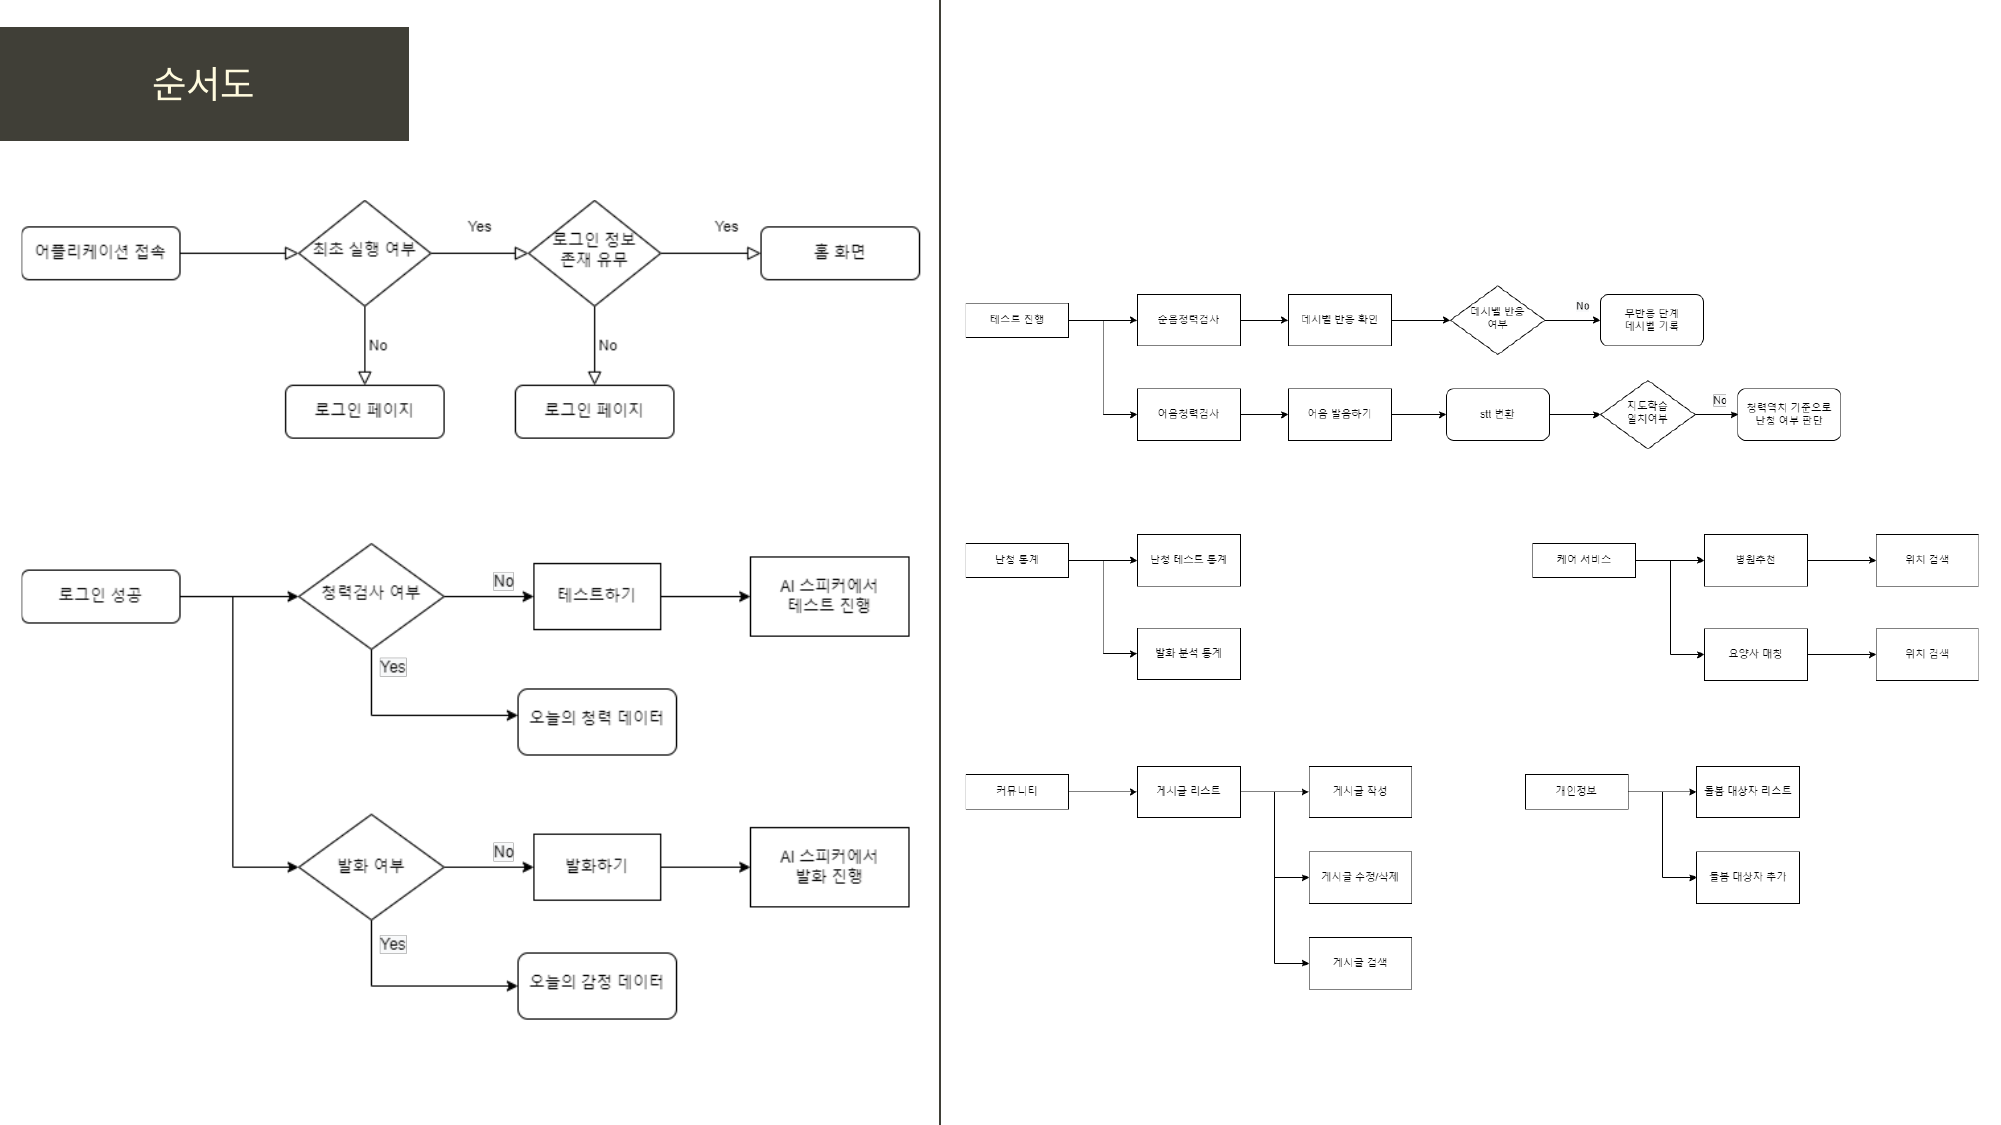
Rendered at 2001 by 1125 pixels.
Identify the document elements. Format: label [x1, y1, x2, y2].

picture [941, 200, 1979, 1050]
text_box [0, 27, 408, 140]
picture [21, 200, 939, 1050]
